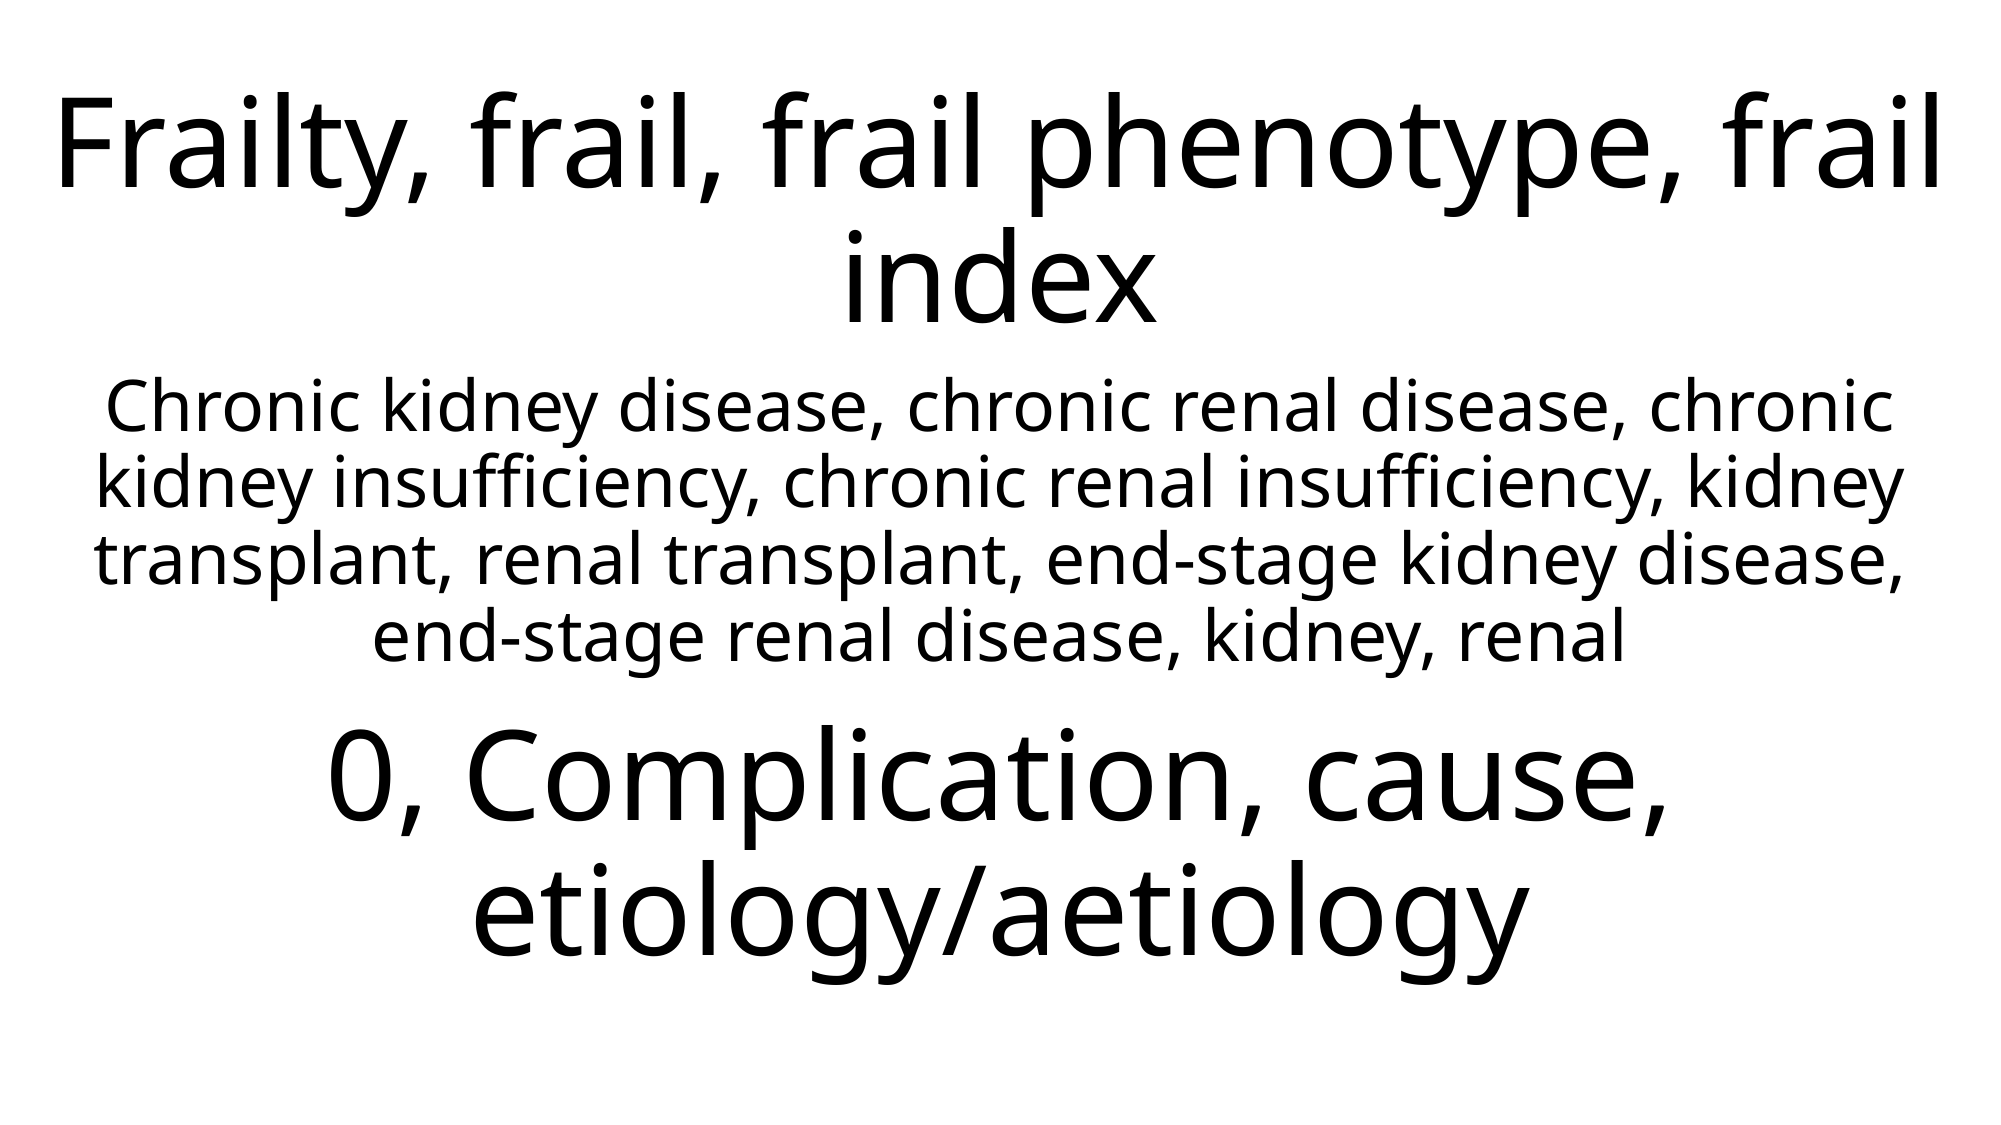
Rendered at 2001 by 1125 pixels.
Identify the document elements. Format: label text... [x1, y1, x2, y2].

title Frailty, frail, frail phenotype, frail index [0, 67, 2000, 361]
text_box Chronic kidney disease, chronic renal disease, chronic kidney insufficiency, chronic renal insufficiency, kidney transplant, renal transplant, end-stage kidney disease, end-stage renal disease, kidney, renal [0, 361, 2000, 686]
text_box 0, Complication, cause, etiology/aetiology [0, 686, 2000, 1010]
